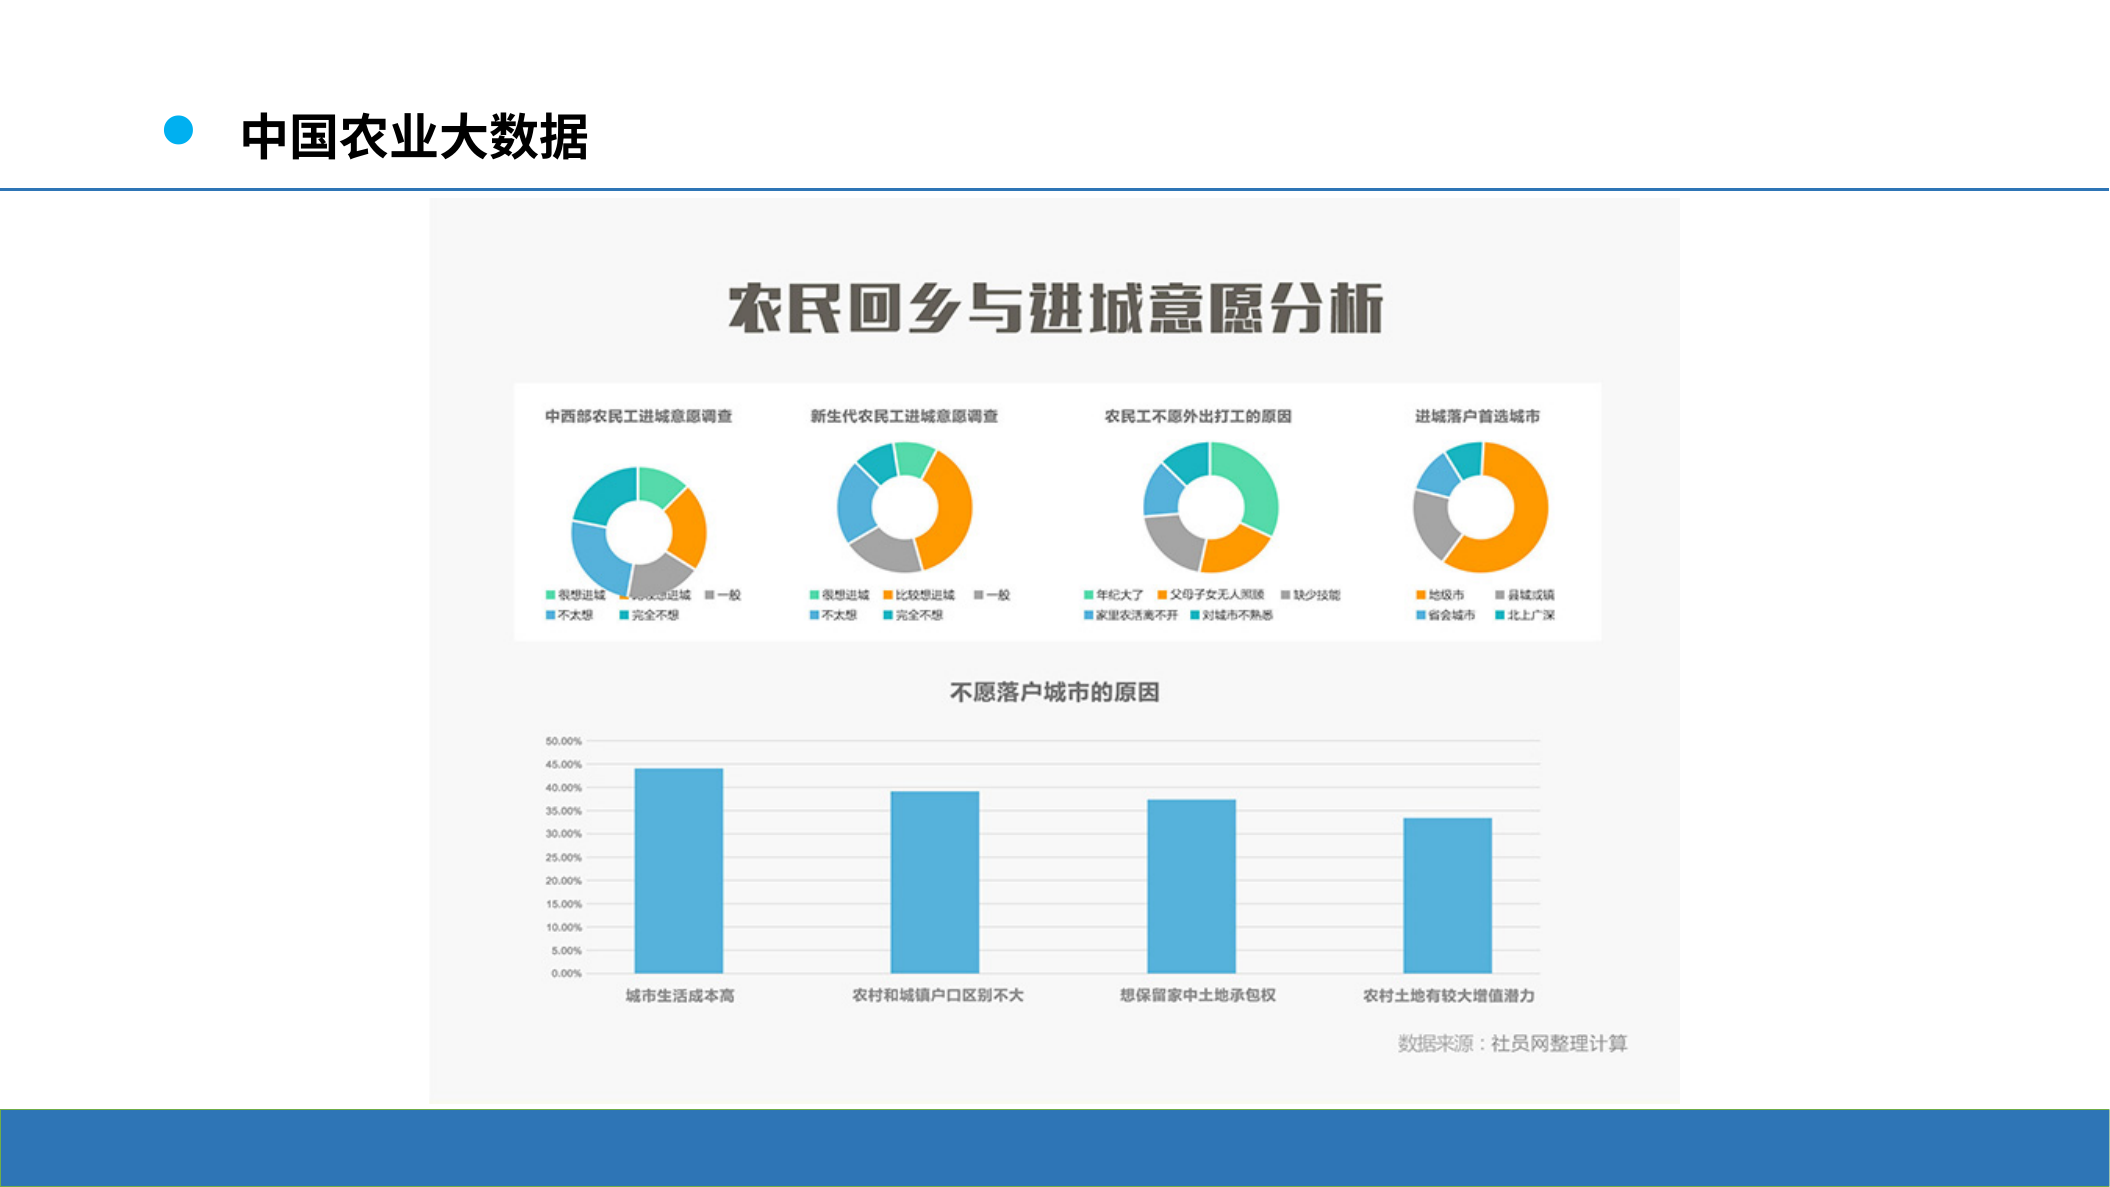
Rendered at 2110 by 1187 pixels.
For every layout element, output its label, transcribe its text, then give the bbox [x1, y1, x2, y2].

title 中国农业大数据 [145, 63, 1965, 217]
picture [429, 198, 1680, 1105]
